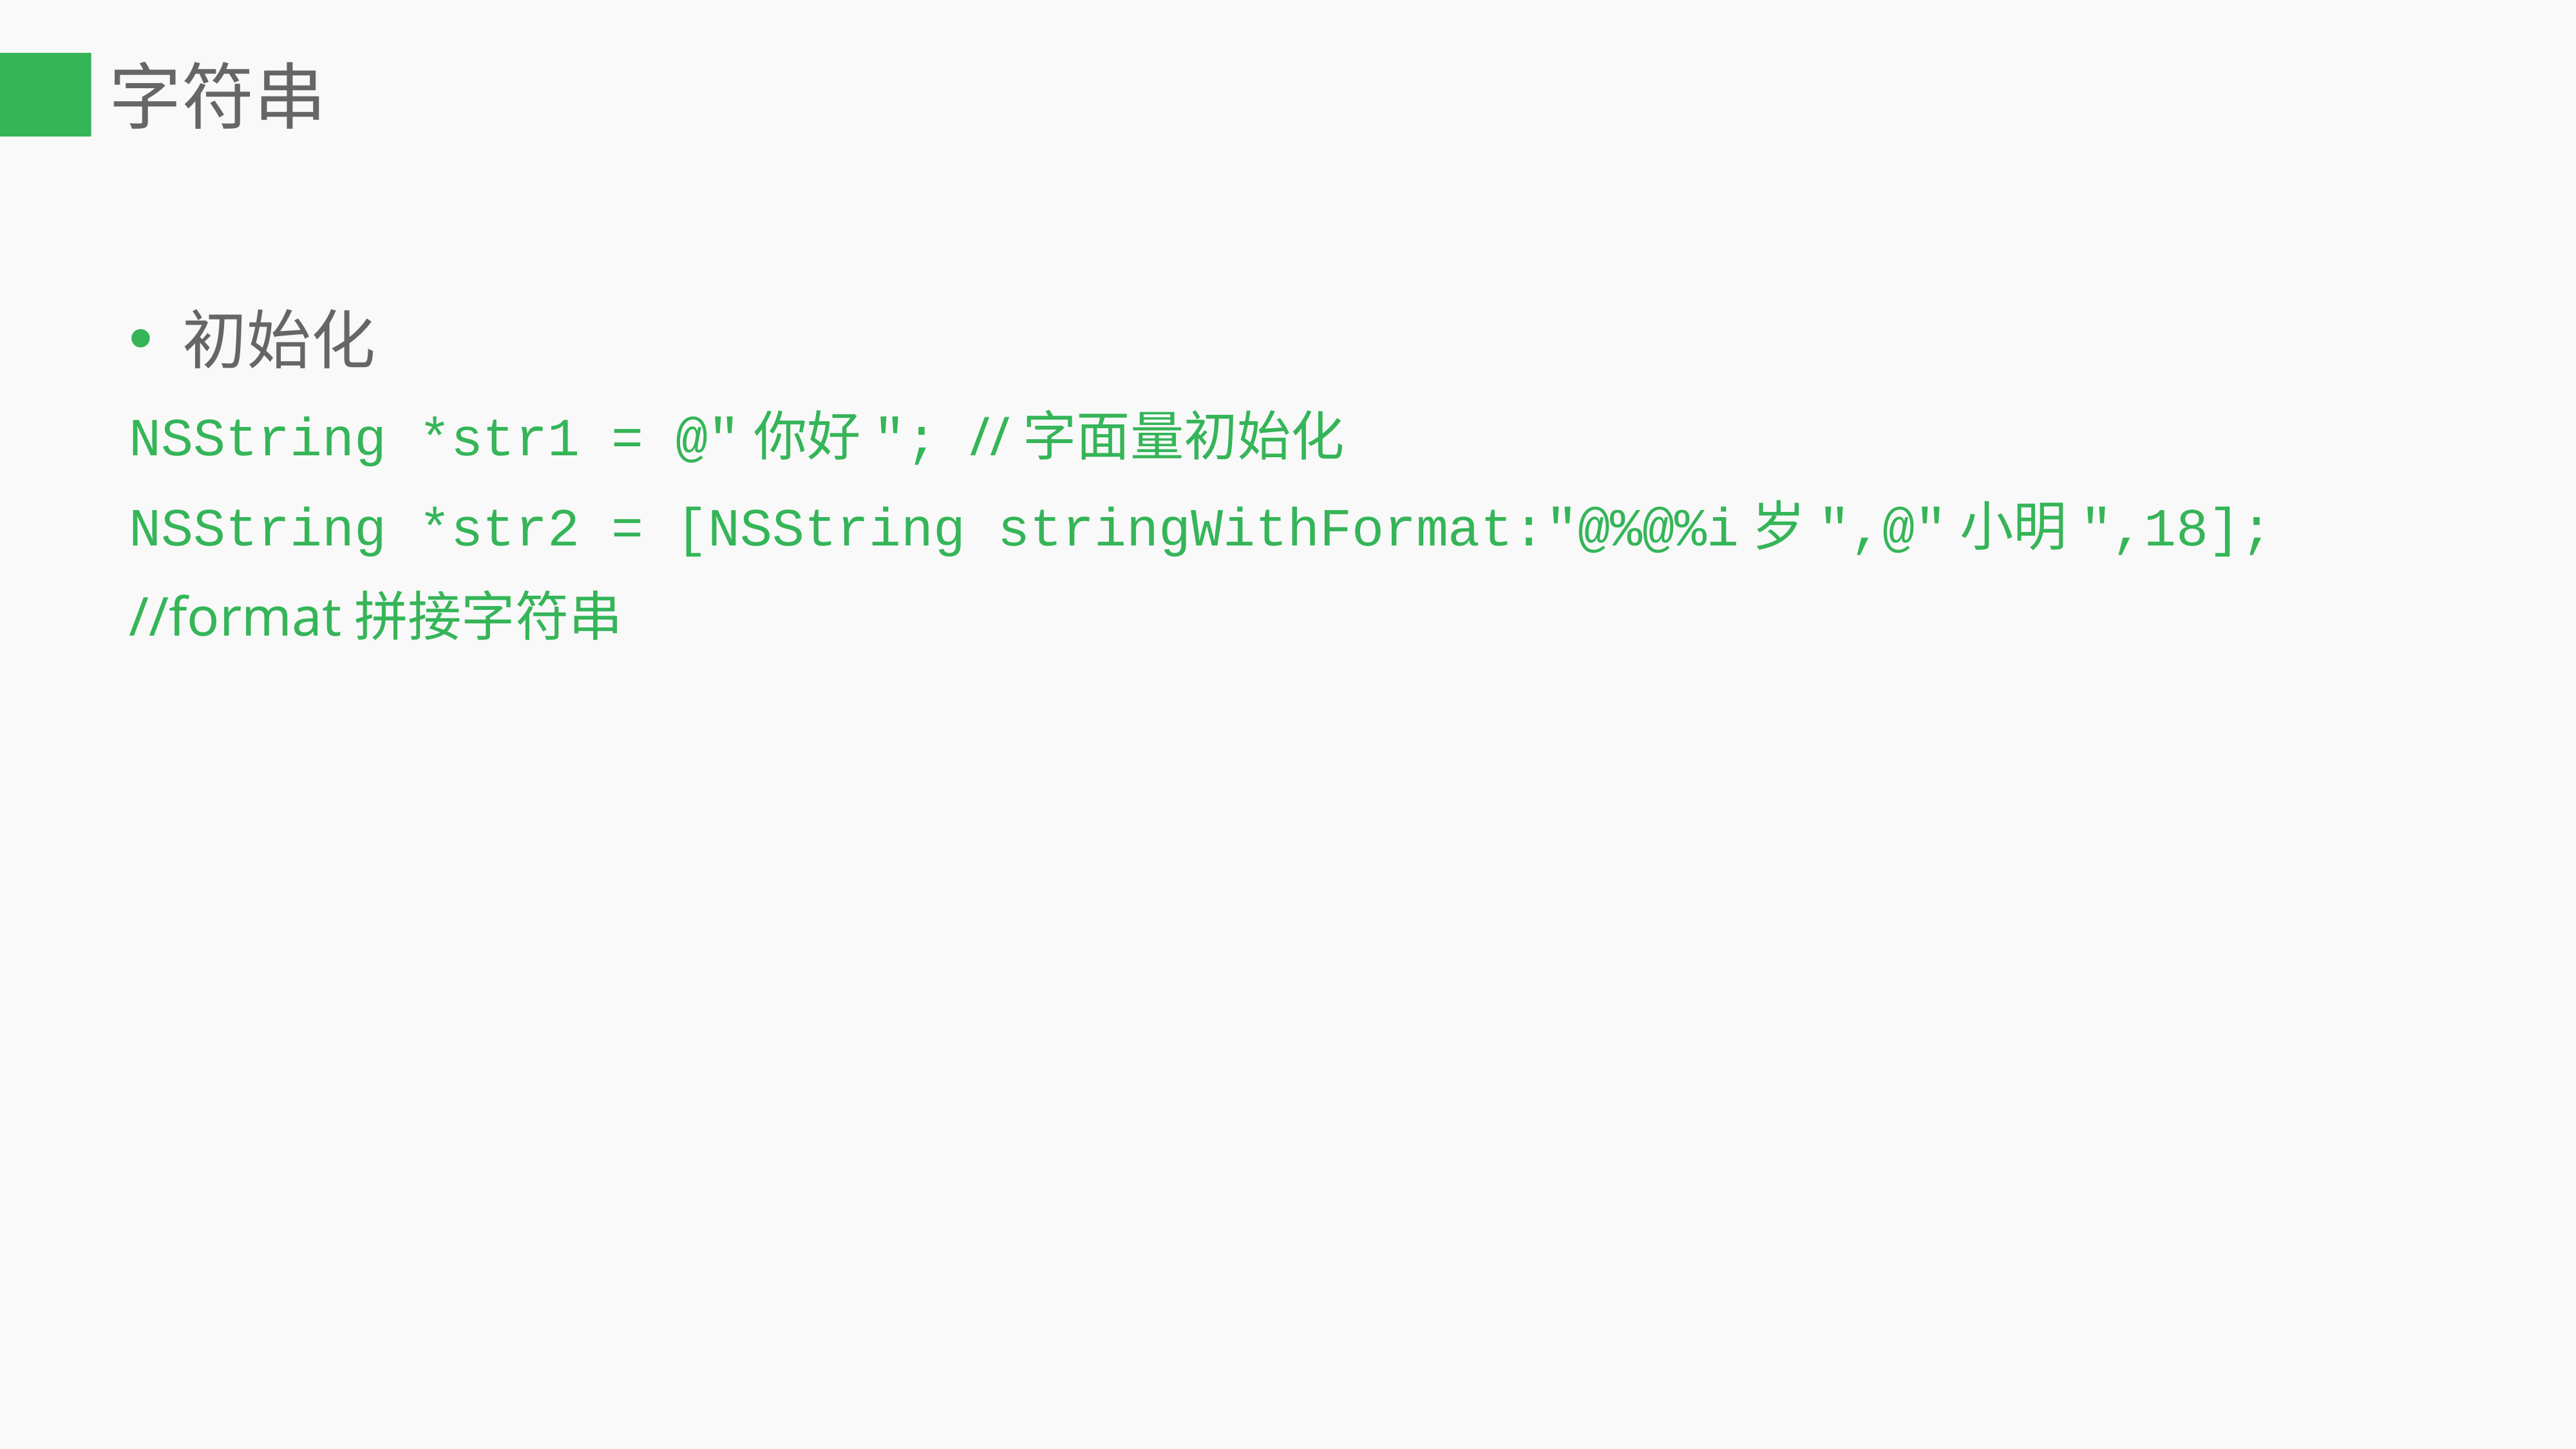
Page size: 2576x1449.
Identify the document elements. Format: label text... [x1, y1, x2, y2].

title 字符串 [108, 44, 2540, 144]
picture [0, 53, 91, 137]
subtitle 初始化 NSString *str1 = @"你好"; //字面量初始化 NSString *str2 = [NSString stringWithFormat:"@%@%i岁",@"小明",18]; //format拼接字符串 [108, 267, 2455, 1355]
